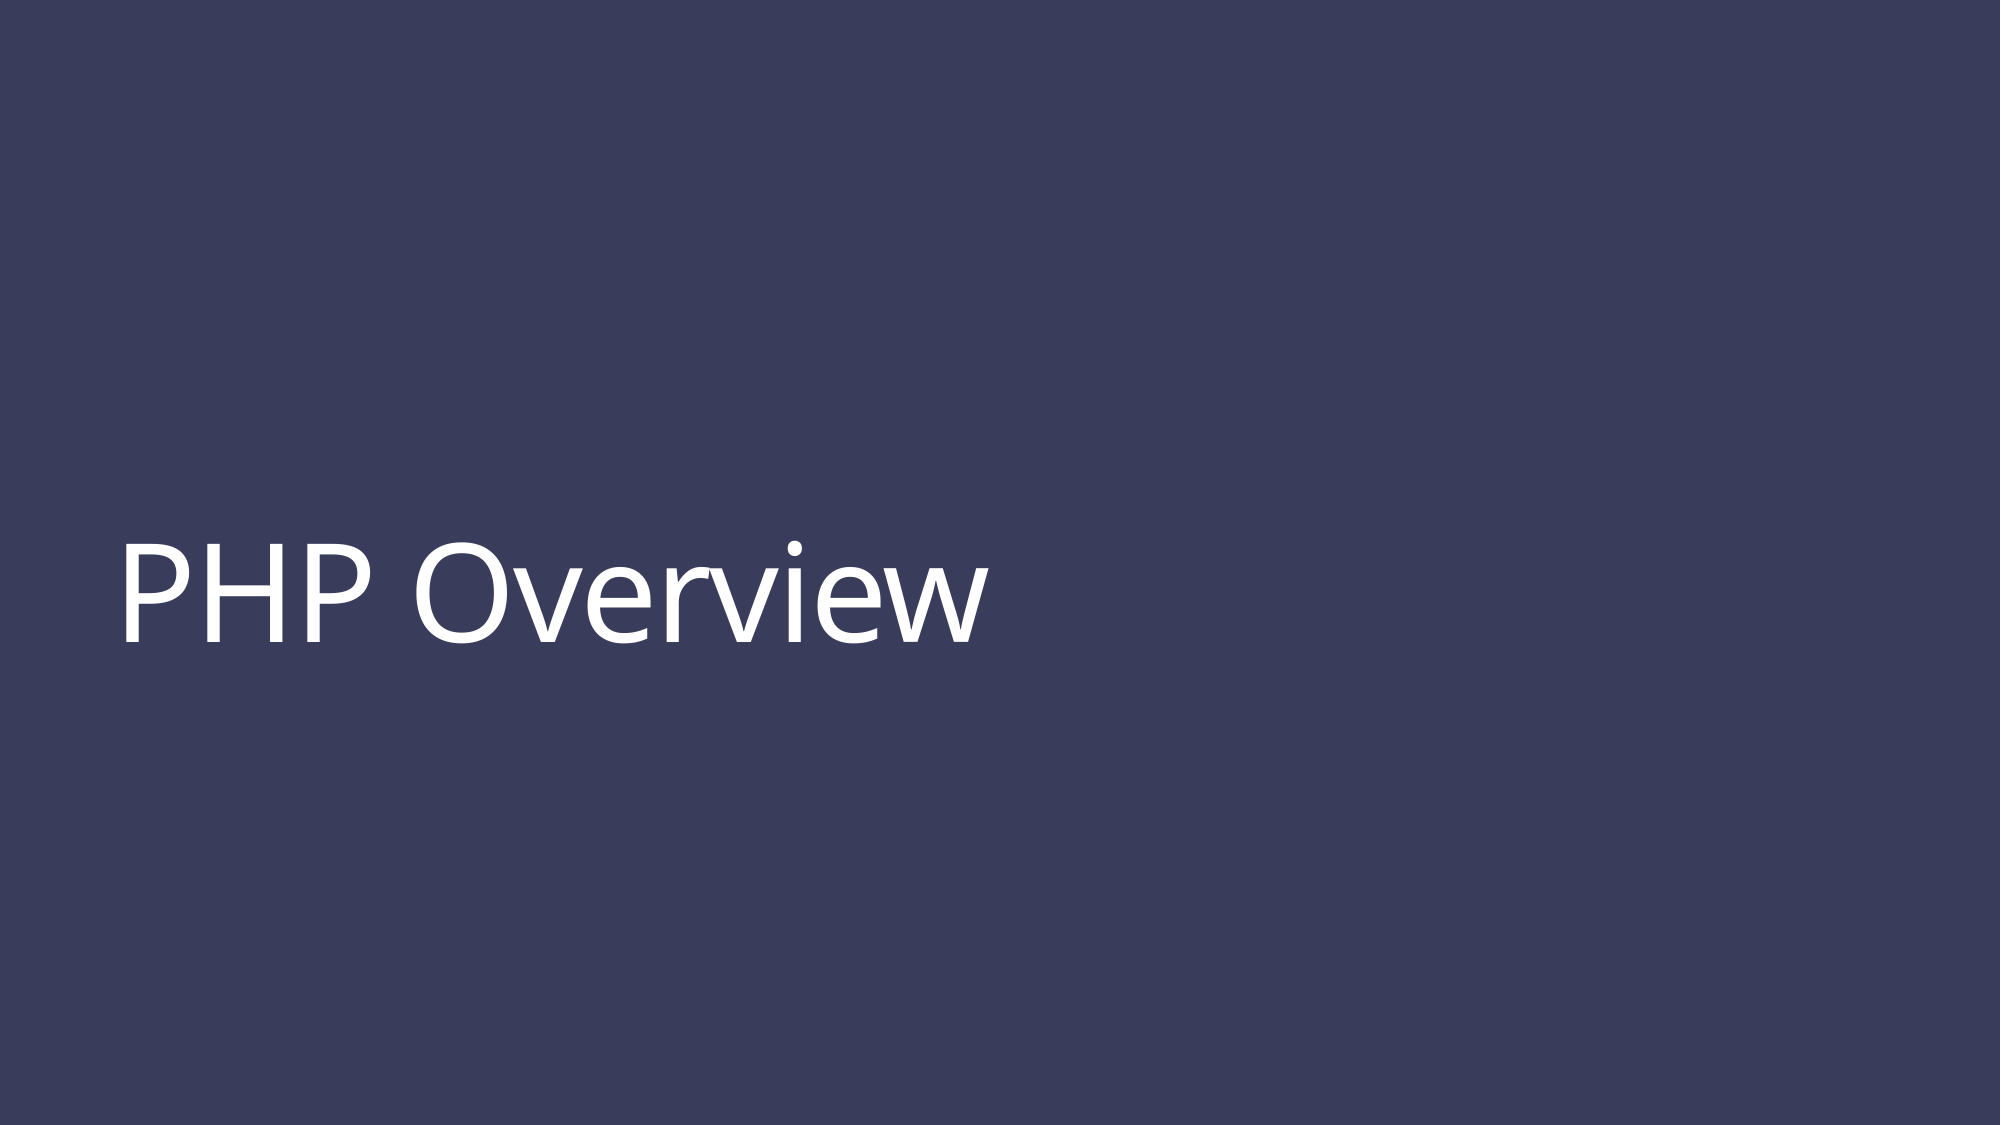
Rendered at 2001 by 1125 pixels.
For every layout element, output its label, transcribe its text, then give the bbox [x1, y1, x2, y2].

title PHP Overview [98, 125, 1868, 677]
